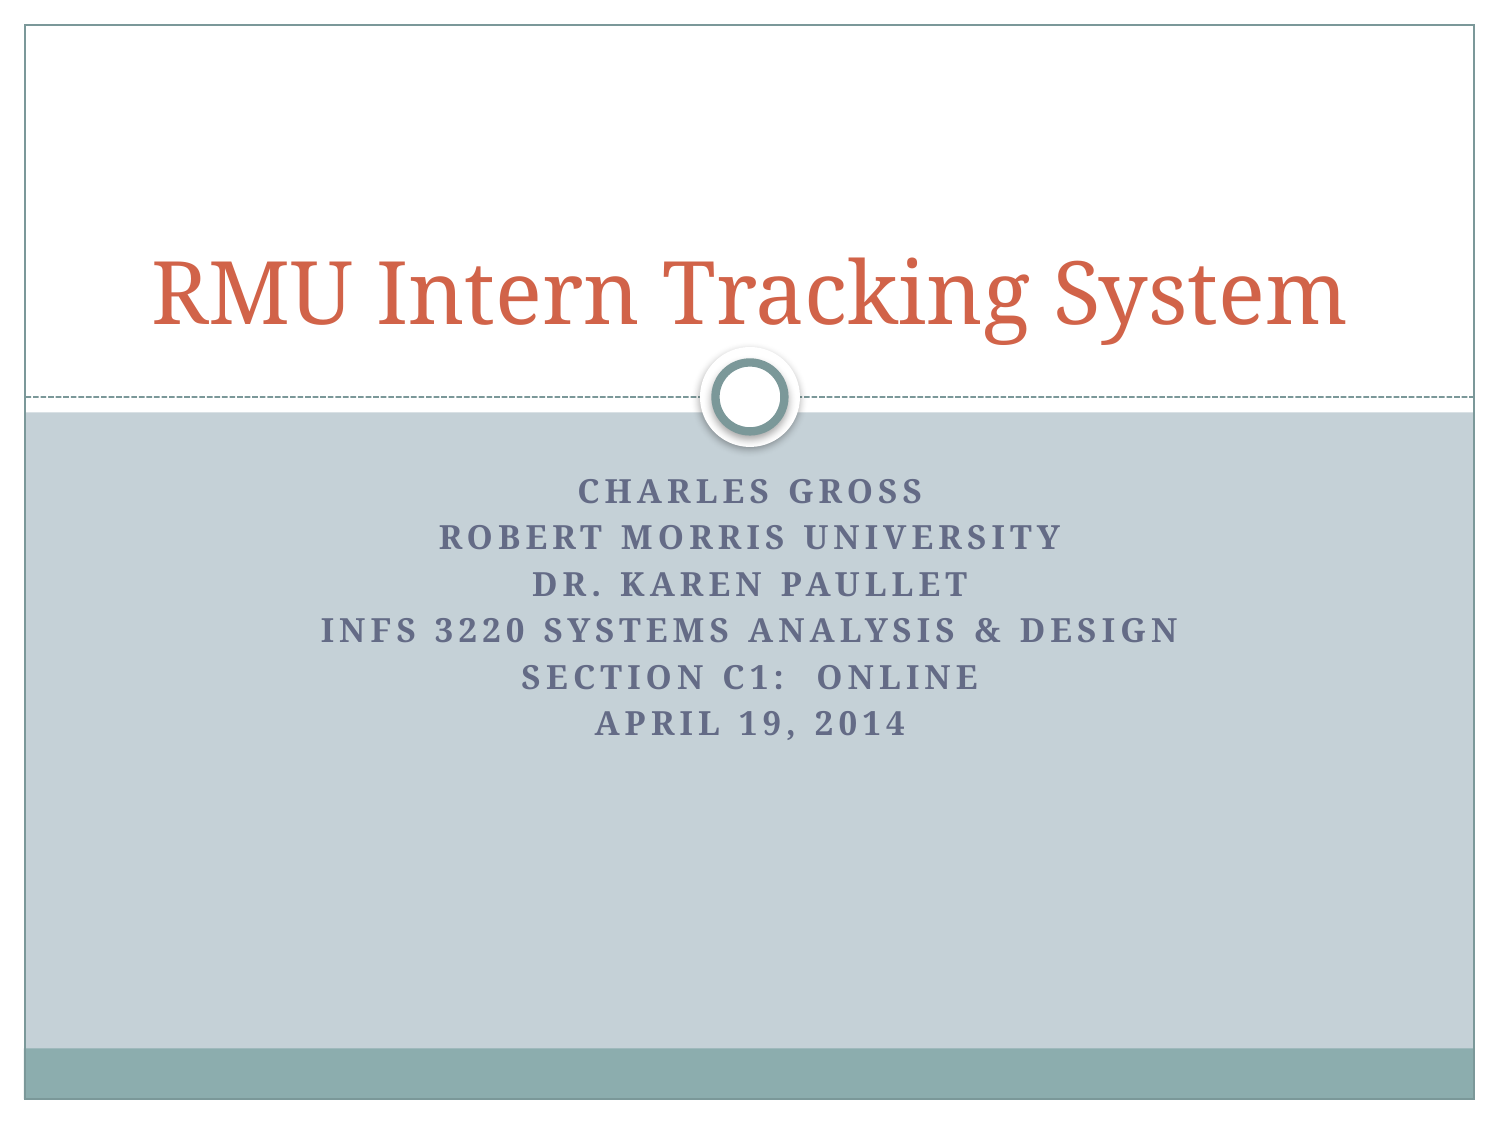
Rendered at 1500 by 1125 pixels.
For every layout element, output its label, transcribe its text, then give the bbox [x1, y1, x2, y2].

title RMU Intern Tracking System [112, 62, 1388, 350]
subtitle Charles Gross Robert Morris University Dr. Karen Paullet INFS 3220 Systems Analysis & Design Section C1: Online April 19, 2014 [225, 462, 1275, 750]
